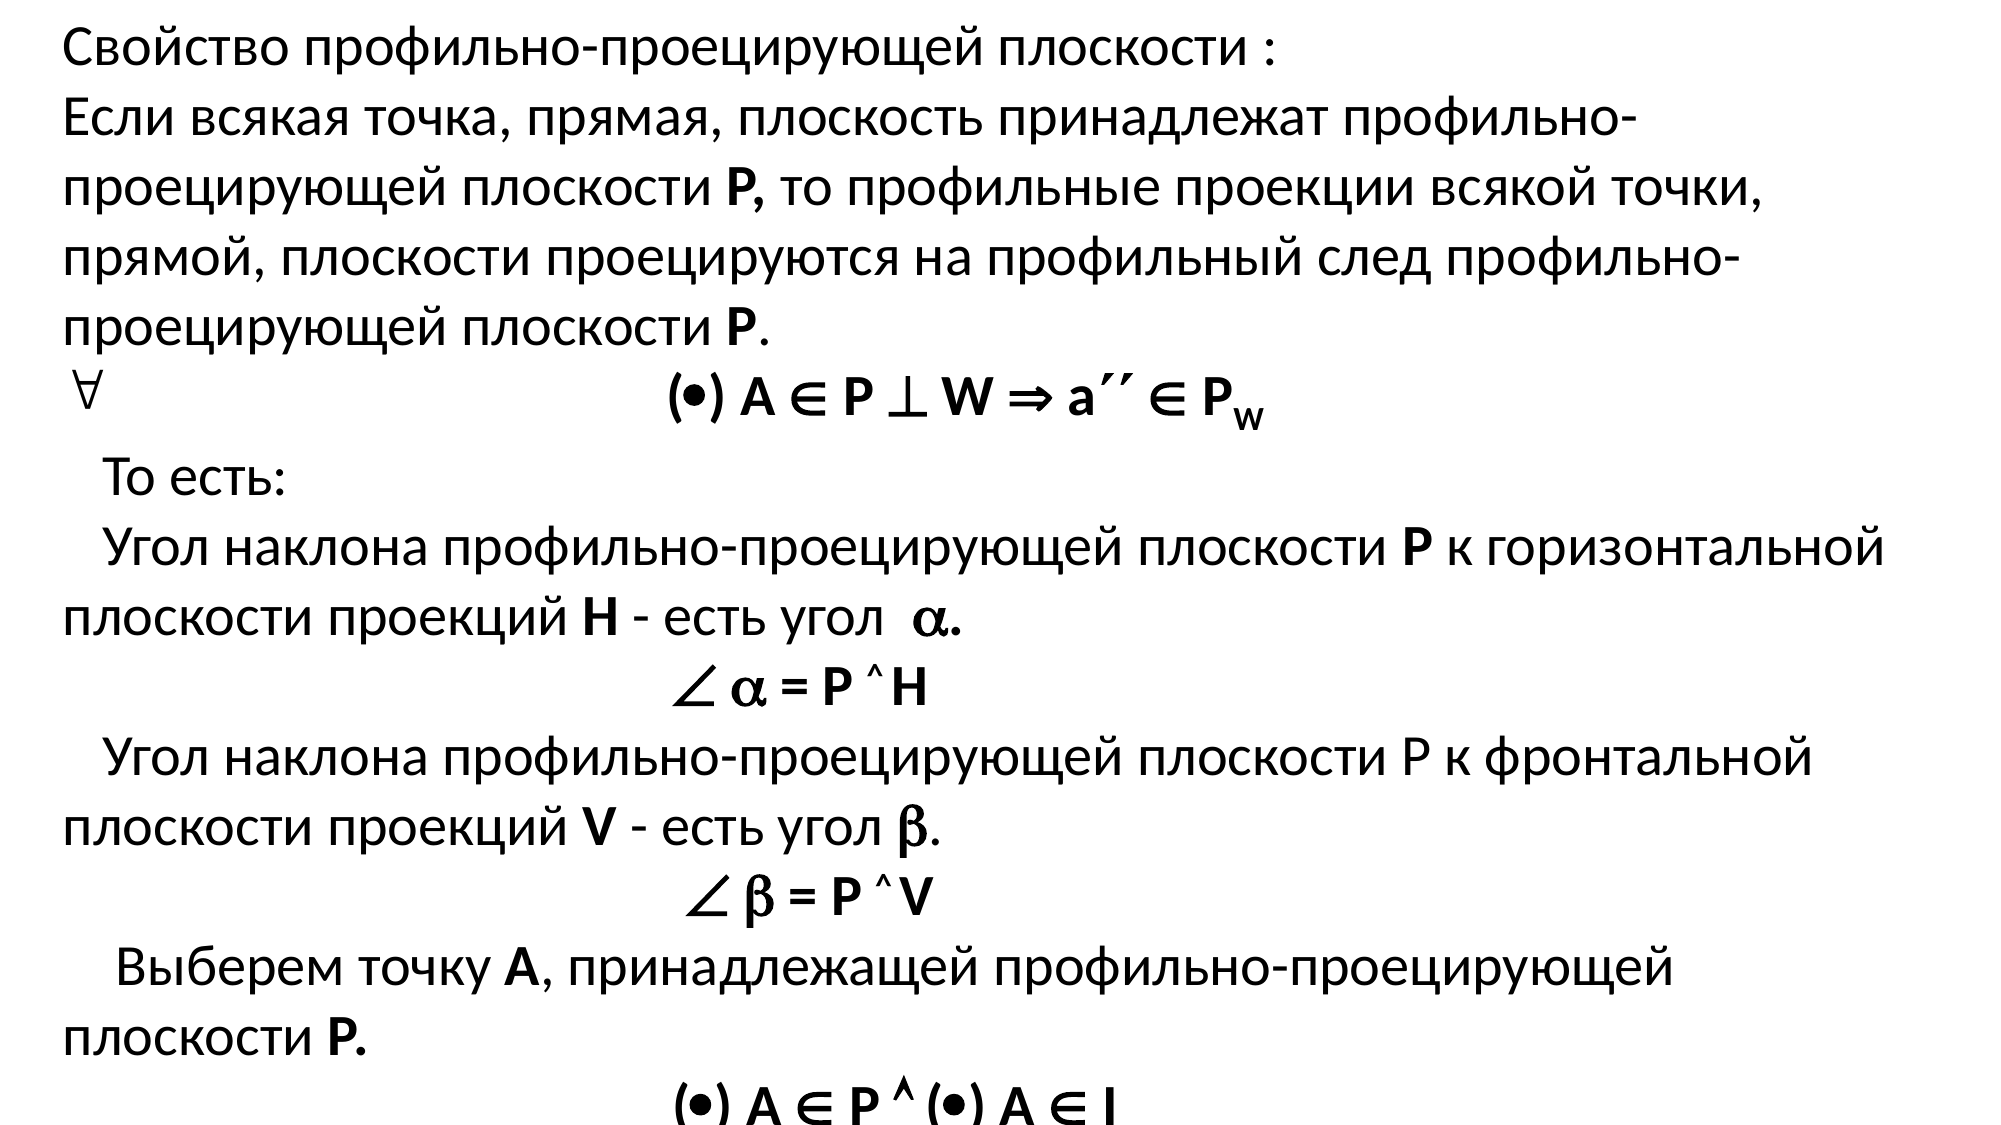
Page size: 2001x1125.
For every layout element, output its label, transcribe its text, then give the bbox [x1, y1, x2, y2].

text_box Свойство профильно-проецирующей плоскости : Если всякая точка, прямая, плоскость принадлежат профильно-проецирующей плоскости Р, то профильные проекции всякой точки, прямой, плоскости проецируются на профильный след профильно-проецирующей плоскости Р. () A  P  W  a  PW То есть: Угол наклона профильно-проецирующей плоскости Р к горизонтальной плоскости проекций Н - есть угол .   = P ^ H Угол наклона профильно-проецирующей плоскости Р к фронтальной плоскости проекций V - есть угол .   = P ^ V Выберем точку А, принадлежащей профильно-проецирующей плоскости Р. () A  P  () A  I [48, 0, 1935, 1125]
